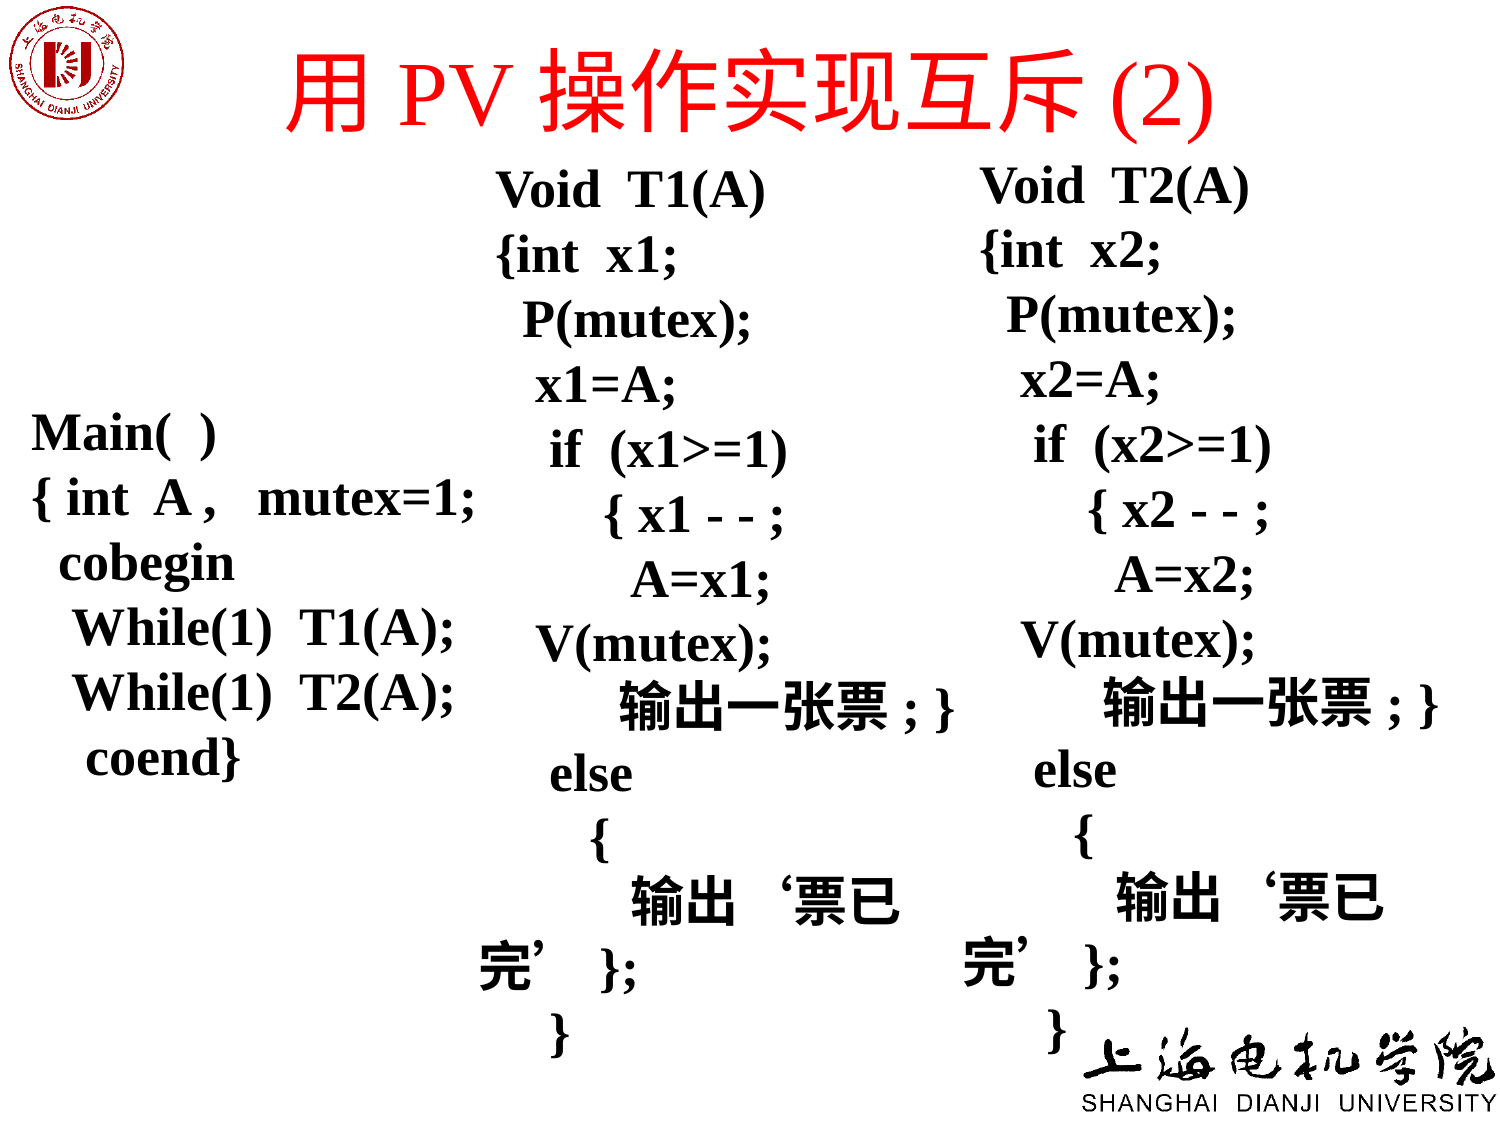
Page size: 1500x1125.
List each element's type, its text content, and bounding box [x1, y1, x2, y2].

text_box Void T2(A) {int x2; P(mutex); x2=A; if (x2>=1) { x2 - - ; A=x2; V(mutex); 输出一张票; } else { 输出‘票已完’}; } [962, 148, 1463, 1059]
text_box Void T1(A) {int x1; P(mutex); x1=A; if (x1>=1) { x1 - - ; A=x1; V(mutex); 输出一张票; } else { 输出‘票已完’}; } [478, 153, 989, 1063]
title 用PV操作实现互斥(2) [0, 26, 1500, 137]
picture [1079, 1023, 1500, 1114]
text_box Main( ) { int A , mutex=1; cobegin While(1) T1(A); While(1) T2(A); coend} [14, 396, 478, 787]
picture [9, 6, 124, 26]
